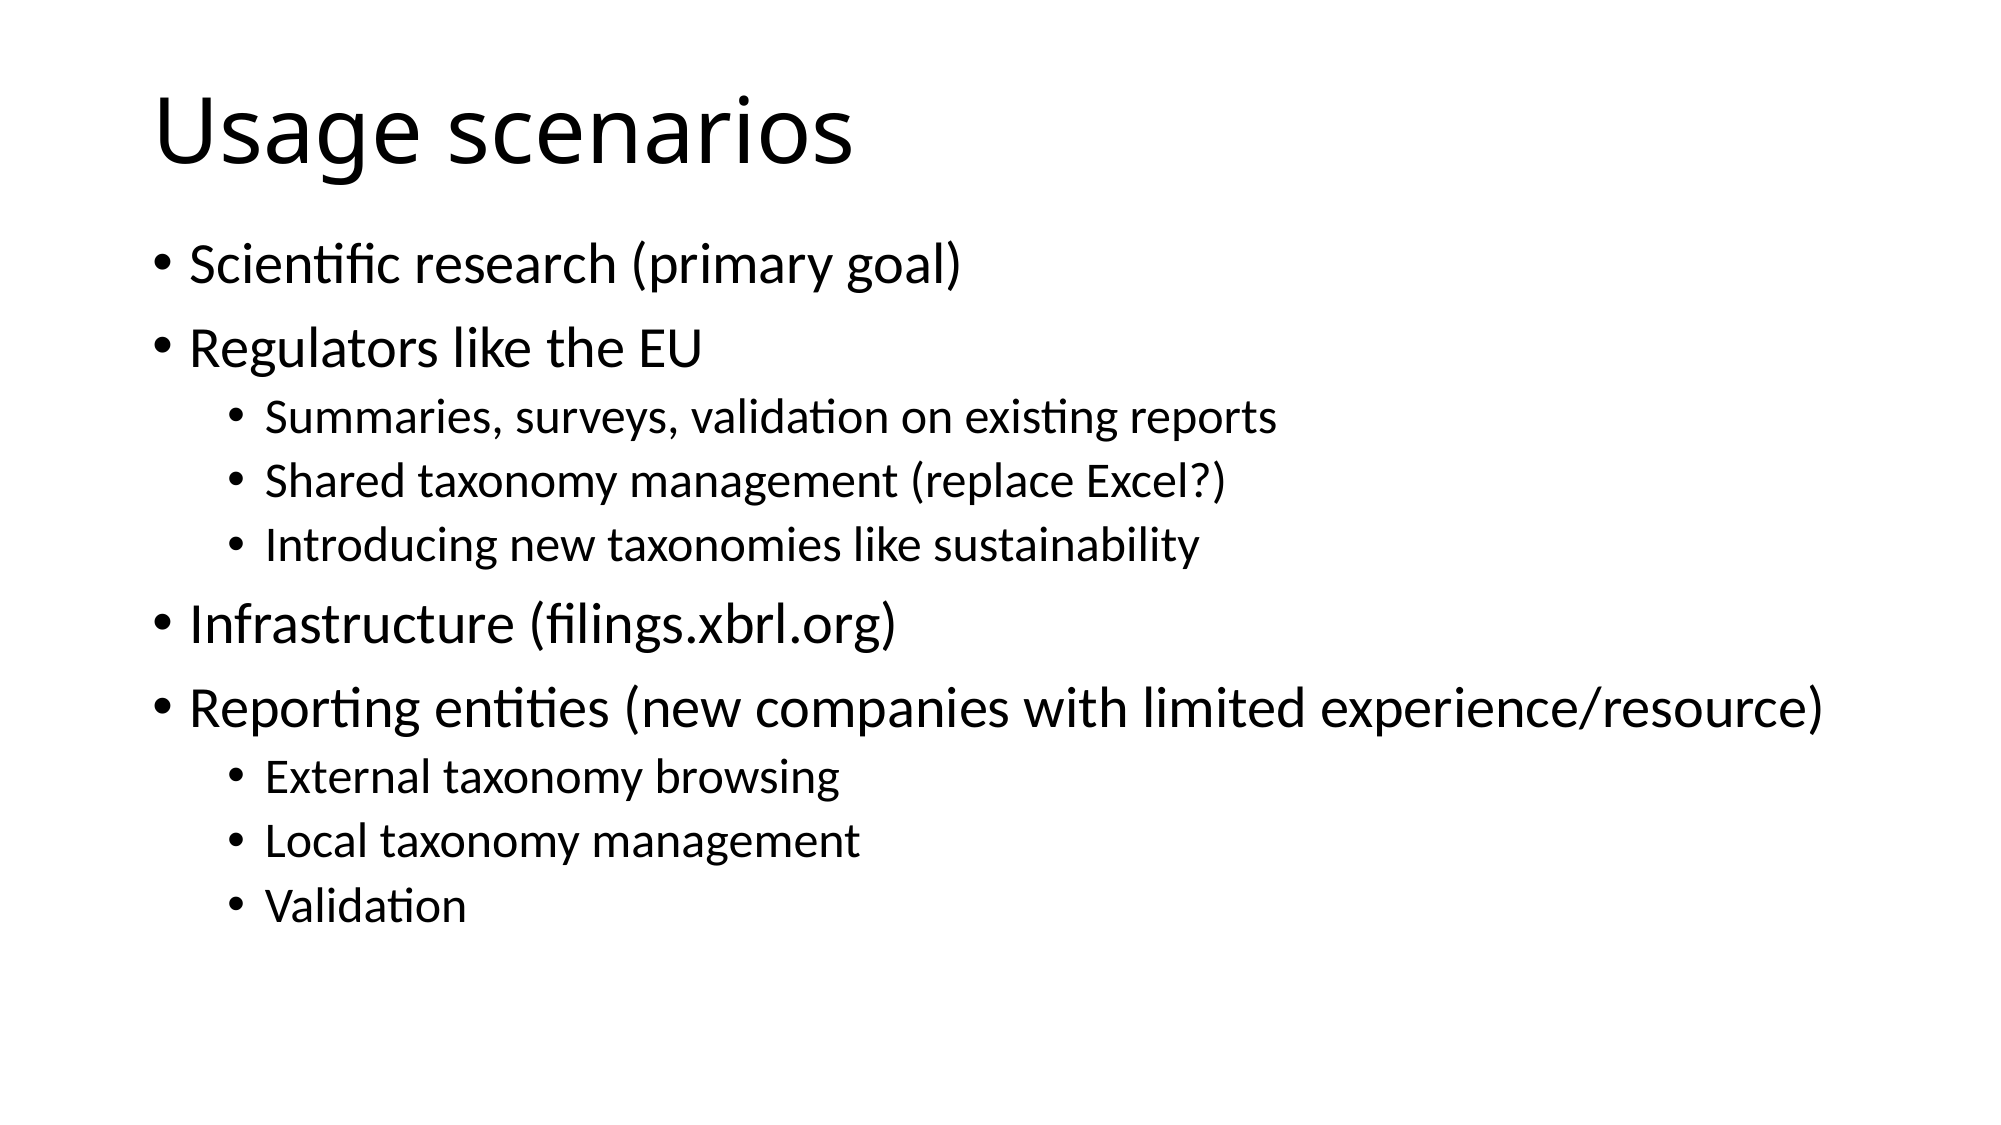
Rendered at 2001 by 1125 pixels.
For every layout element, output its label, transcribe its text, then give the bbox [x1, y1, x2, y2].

title Usage scenarios [137, 59, 1863, 209]
list Scientific research (primary goal) Regulators like the EU Summaries, surveys, validation on existing reports Shared taxonomy management (replace Excel?) Introducing new taxonomies like sustainability Infrastructure (filings.xbrl.org) Reporting entities (new companies with limited experience/resource) External taxonomy browsing Local taxonomy management Validation [137, 225, 1863, 1014]
